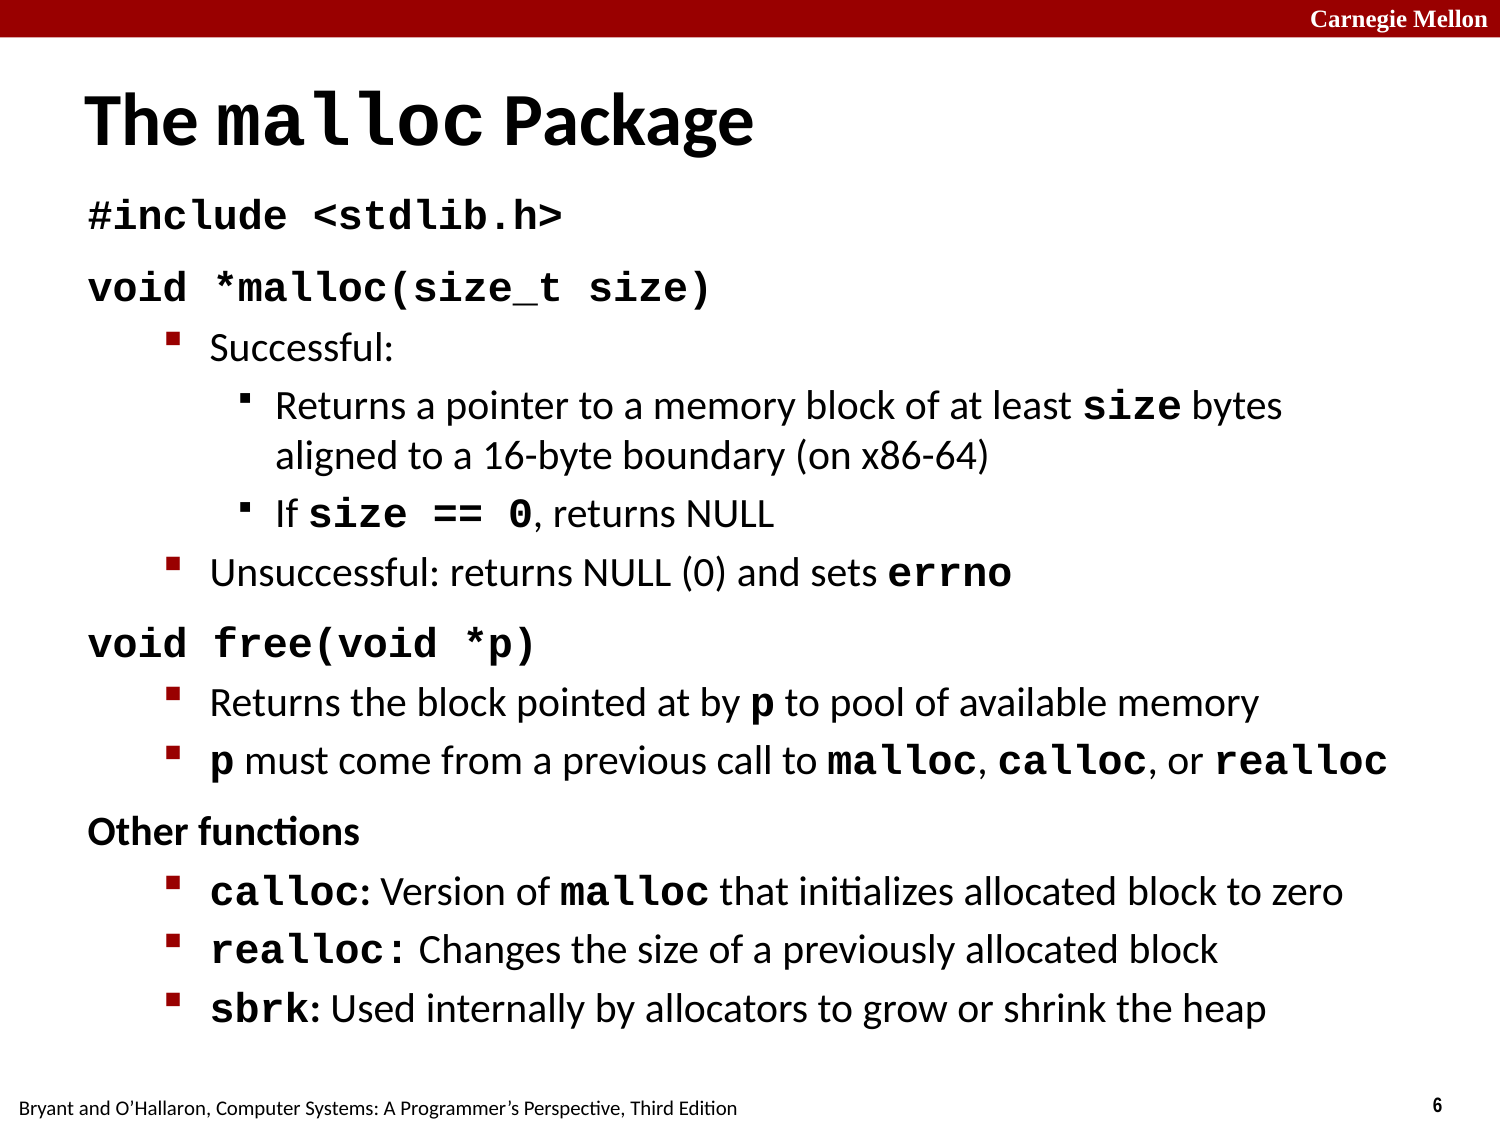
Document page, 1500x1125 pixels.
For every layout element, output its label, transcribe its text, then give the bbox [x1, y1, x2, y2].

title The malloc Package [69, 68, 1045, 163]
list #include <stdlib.h> void *malloc(size_t size) Successful: Returns a pointer to a memory block of at least size bytes aligned to a 16-byte boundary (on x86-64) If size == 0, returns NULL Unsuccessful: returns NULL (0) and sets errno void free(void *p) Returns the block pointed at by p to pool of available memory p must come from a previous call to malloc, calloc, or realloc Other functions calloc: Version of malloc that initializes allocated block to zero realloc: Changes the size of a previously allocated block sbrk: Used internally by allocators to grow or shrink the heap [72, 184, 1488, 1085]
